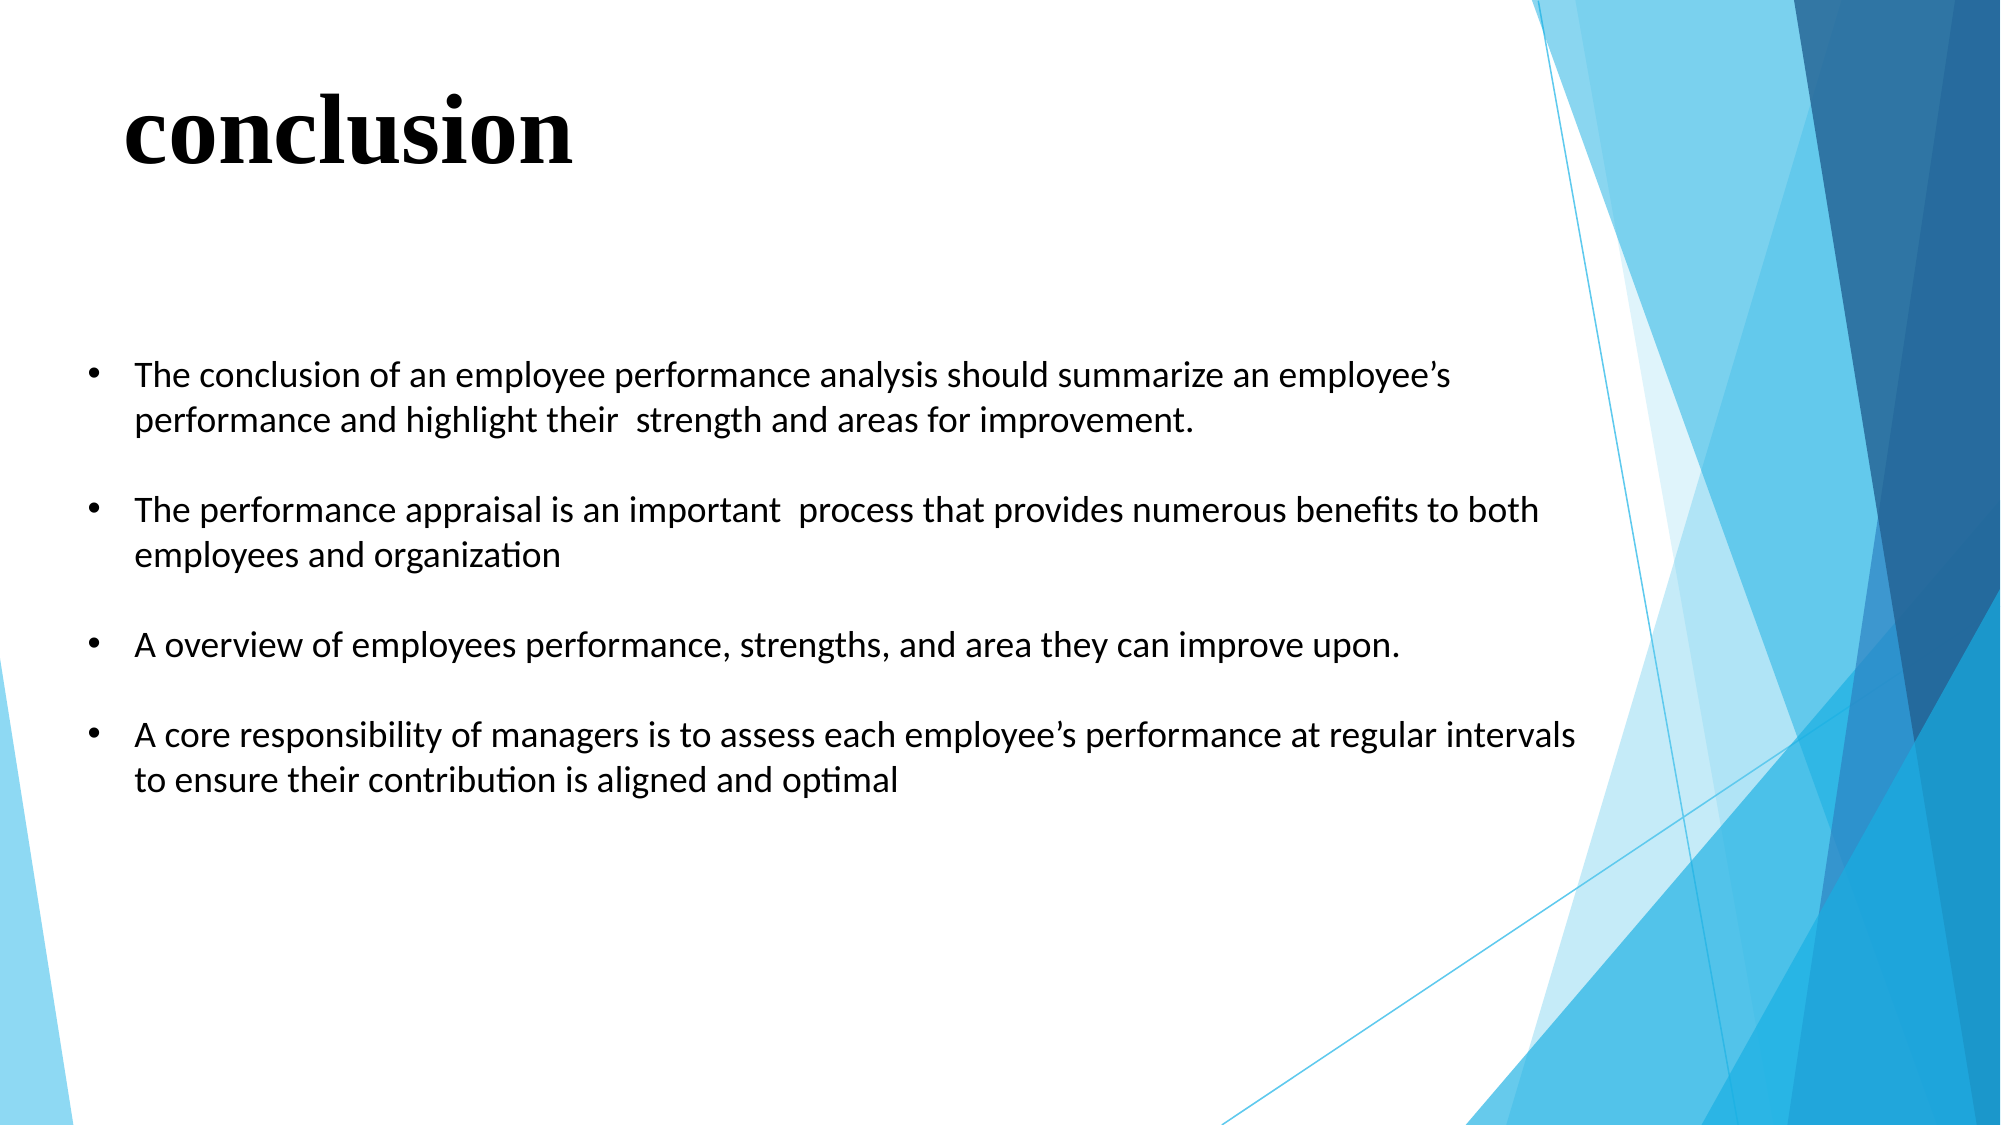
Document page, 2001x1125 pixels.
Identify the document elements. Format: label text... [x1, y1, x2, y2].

list The conclusion of an employee performance analysis should summarize an employee’s performance and highlight their strength and areas for improvement. The performance appraisal is an important process that provides numerous benefits to both employees and organization A overview of employees performance, strengths, and area they can improve upon. A core responsibility of managers is to assess each employee’s performance at regular intervals to ensure their contribution is aligned and optimal [87, 350, 1588, 850]
title conclusion [123, 63, 1877, 188]
